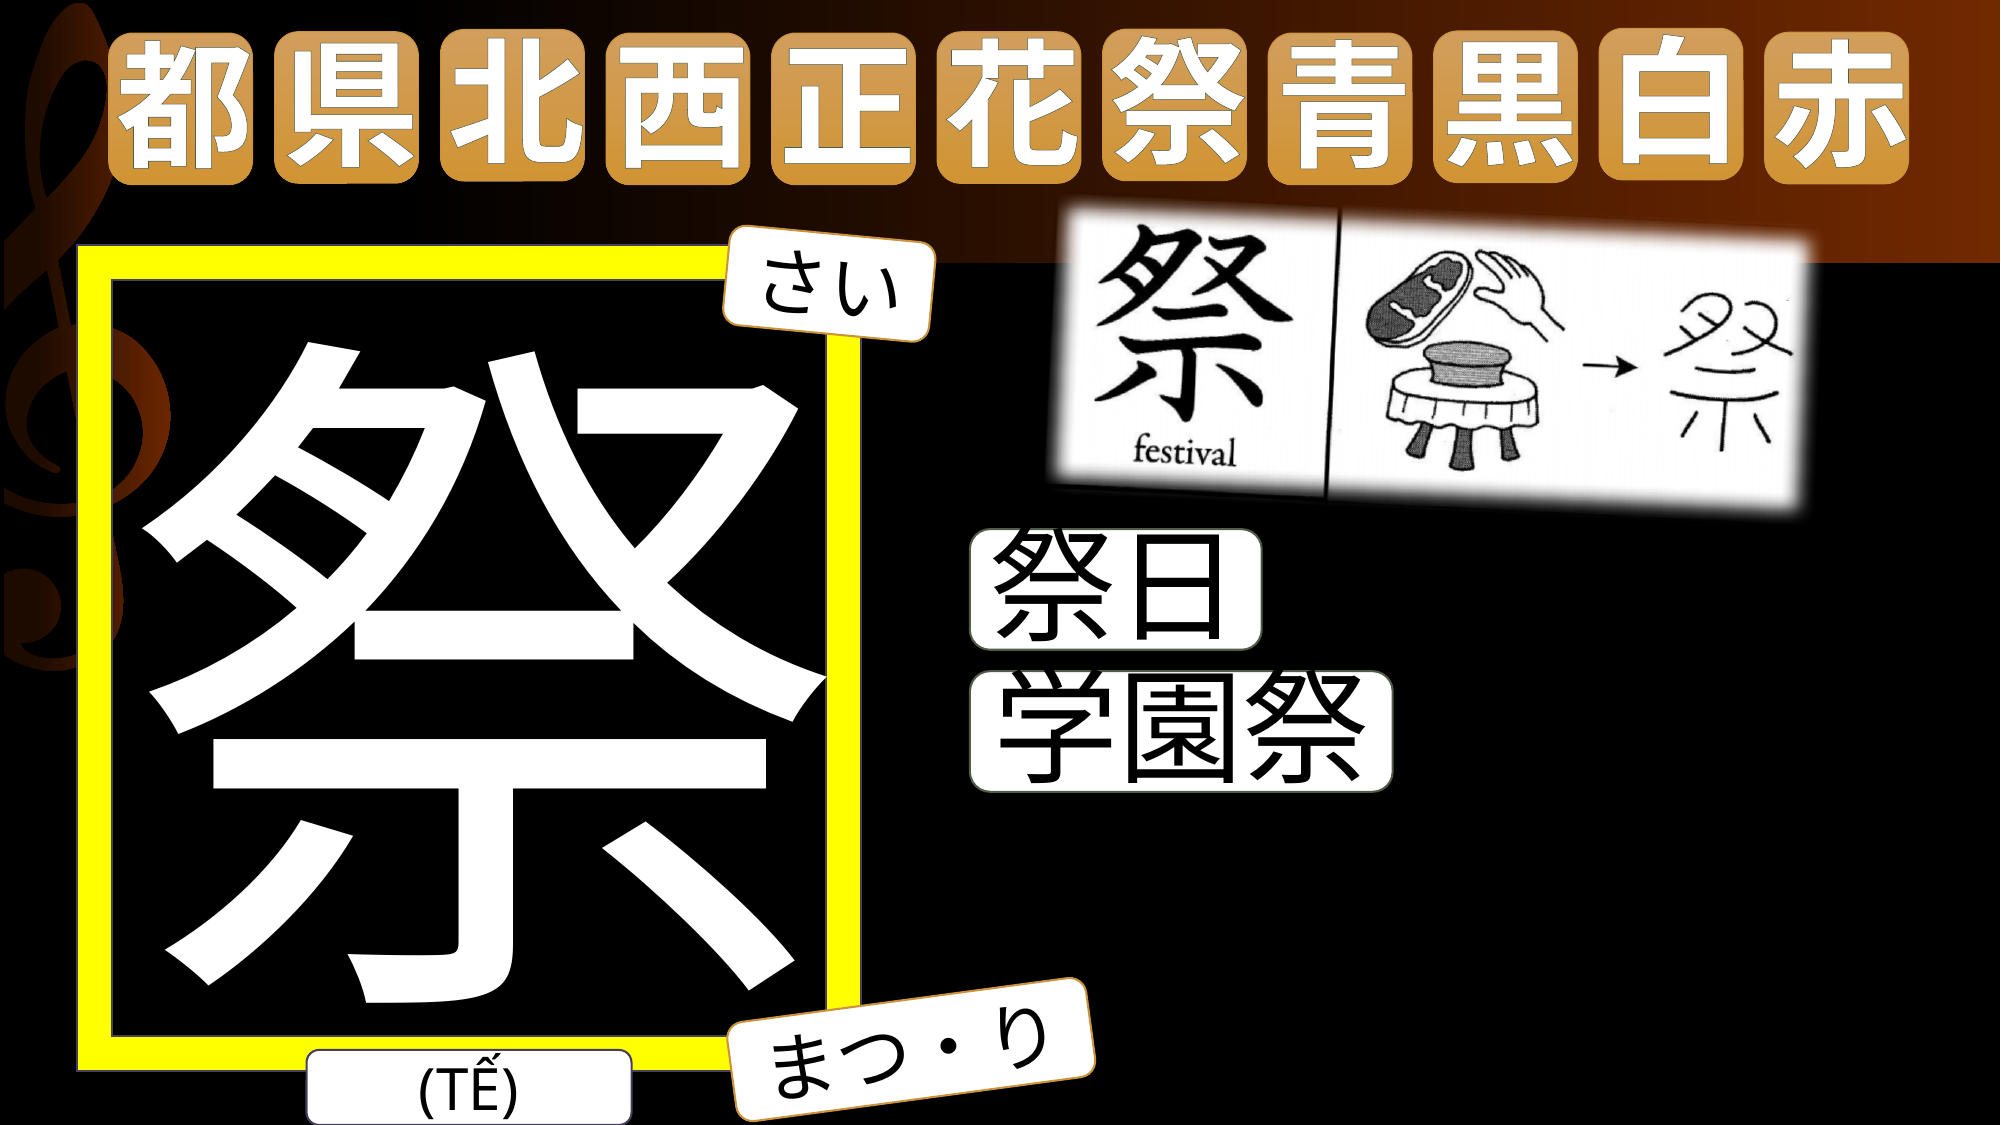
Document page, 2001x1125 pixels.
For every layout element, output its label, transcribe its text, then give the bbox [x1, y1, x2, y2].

text_box 祭 [1102, 28, 1248, 182]
text_box 白 [1598, 27, 1744, 181]
text_box 学園祭 [968, 670, 1394, 793]
text_box 県 [274, 31, 419, 184]
text_box まつ・り [726, 977, 1097, 1123]
text_box (TẾ) [305, 1048, 633, 1125]
picture [1043, 205, 1820, 516]
text_box 花 [936, 31, 1082, 184]
text_box 祭 [825, 335, 862, 1009]
text_box 黒 [1433, 30, 1579, 184]
text_box 祭日 [968, 528, 1263, 651]
text_box さい [722, 224, 937, 343]
text_box 青 [1267, 32, 1413, 186]
text_box 都 [108, 32, 254, 186]
text_box 正 [771, 32, 916, 186]
text_box 西 [605, 32, 751, 186]
text_box 祭 [76, 244, 730, 1072]
text_box 北 [440, 28, 585, 182]
text_box 赤 [1764, 31, 1910, 185]
